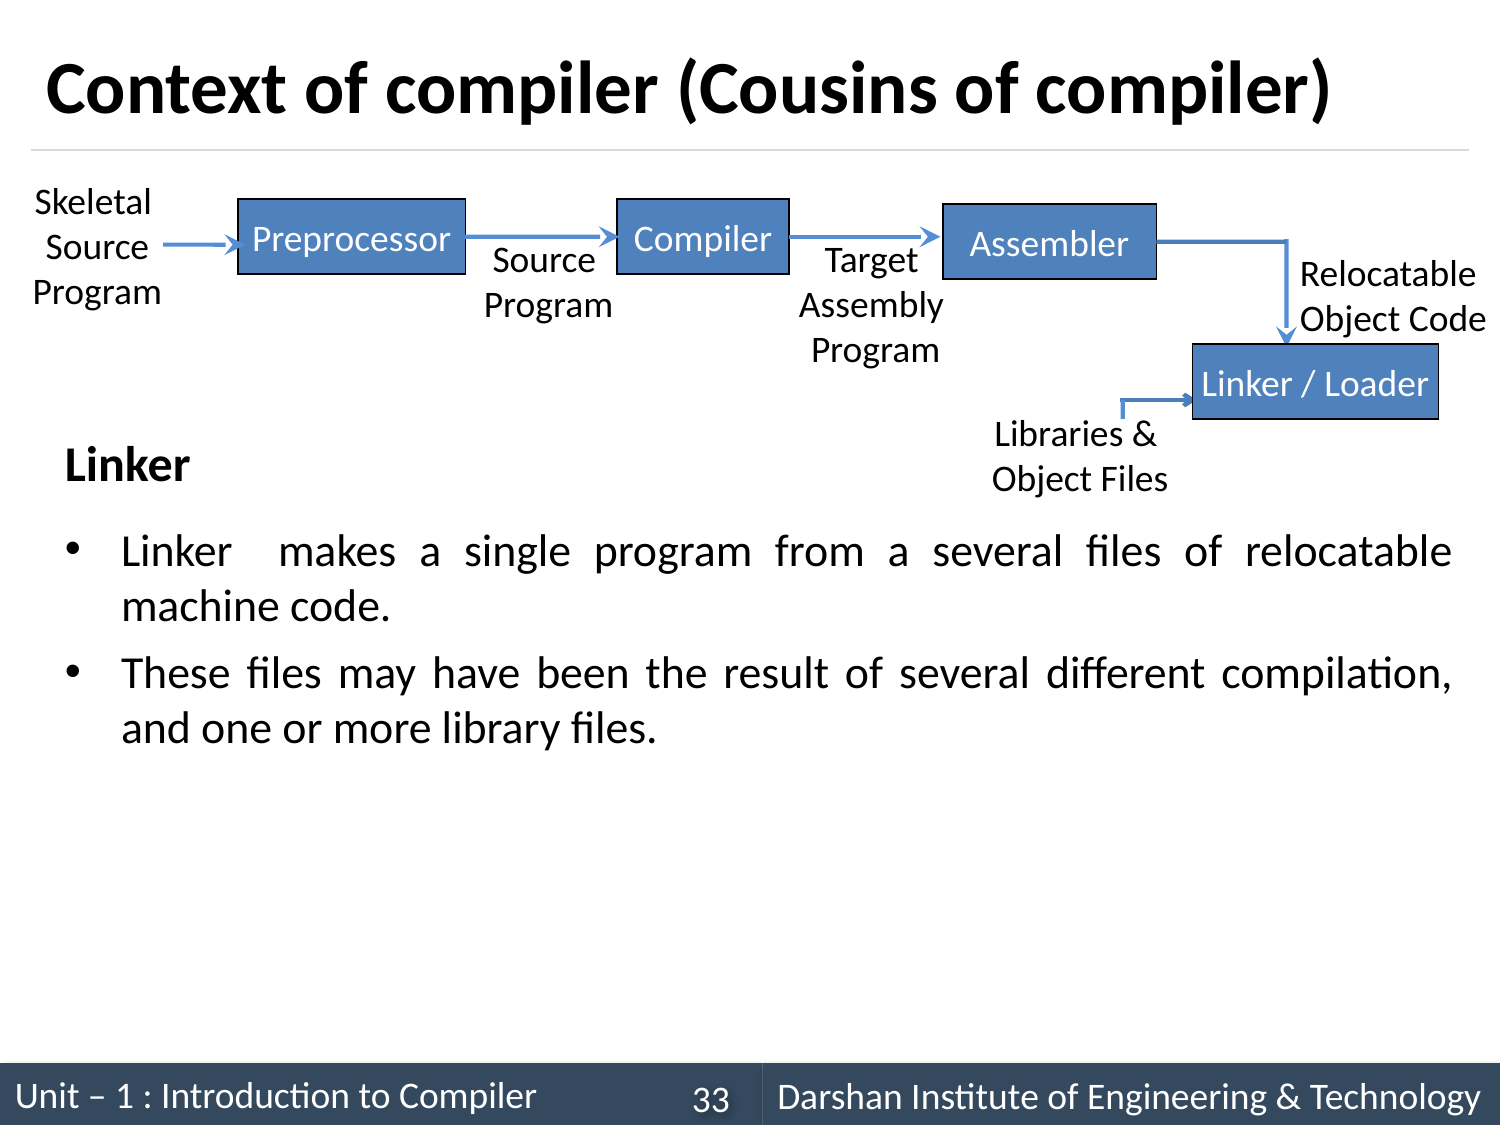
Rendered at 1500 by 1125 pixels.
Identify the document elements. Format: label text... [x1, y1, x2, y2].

text_box Target Assembly Program [784, 227, 968, 378]
text_box Compiler [617, 199, 789, 275]
title Context of compiler (Cousins of compiler) [31, 17, 1469, 150]
text_box [224, 234, 246, 255]
text_box Relocatable Object Code [1285, 241, 1500, 347]
text_box [919, 226, 941, 248]
text_box Linker / Loader [1192, 343, 1439, 419]
text_box Libraries & Object Files [967, 402, 1193, 507]
text_box Linker [50, 423, 375, 499]
text_box Preprocessor [237, 199, 466, 275]
text_box Skeletal Source Program [14, 169, 181, 319]
text_box Source Program [468, 227, 630, 333]
text_box Linker makes a single program from a several files of relocatable machine code. These files may have been the result of several different compilation, and one or more library files. [49, 512, 1469, 875]
text_box [598, 226, 620, 248]
text_box Assembler [942, 204, 1157, 280]
text_box [1276, 326, 1297, 343]
